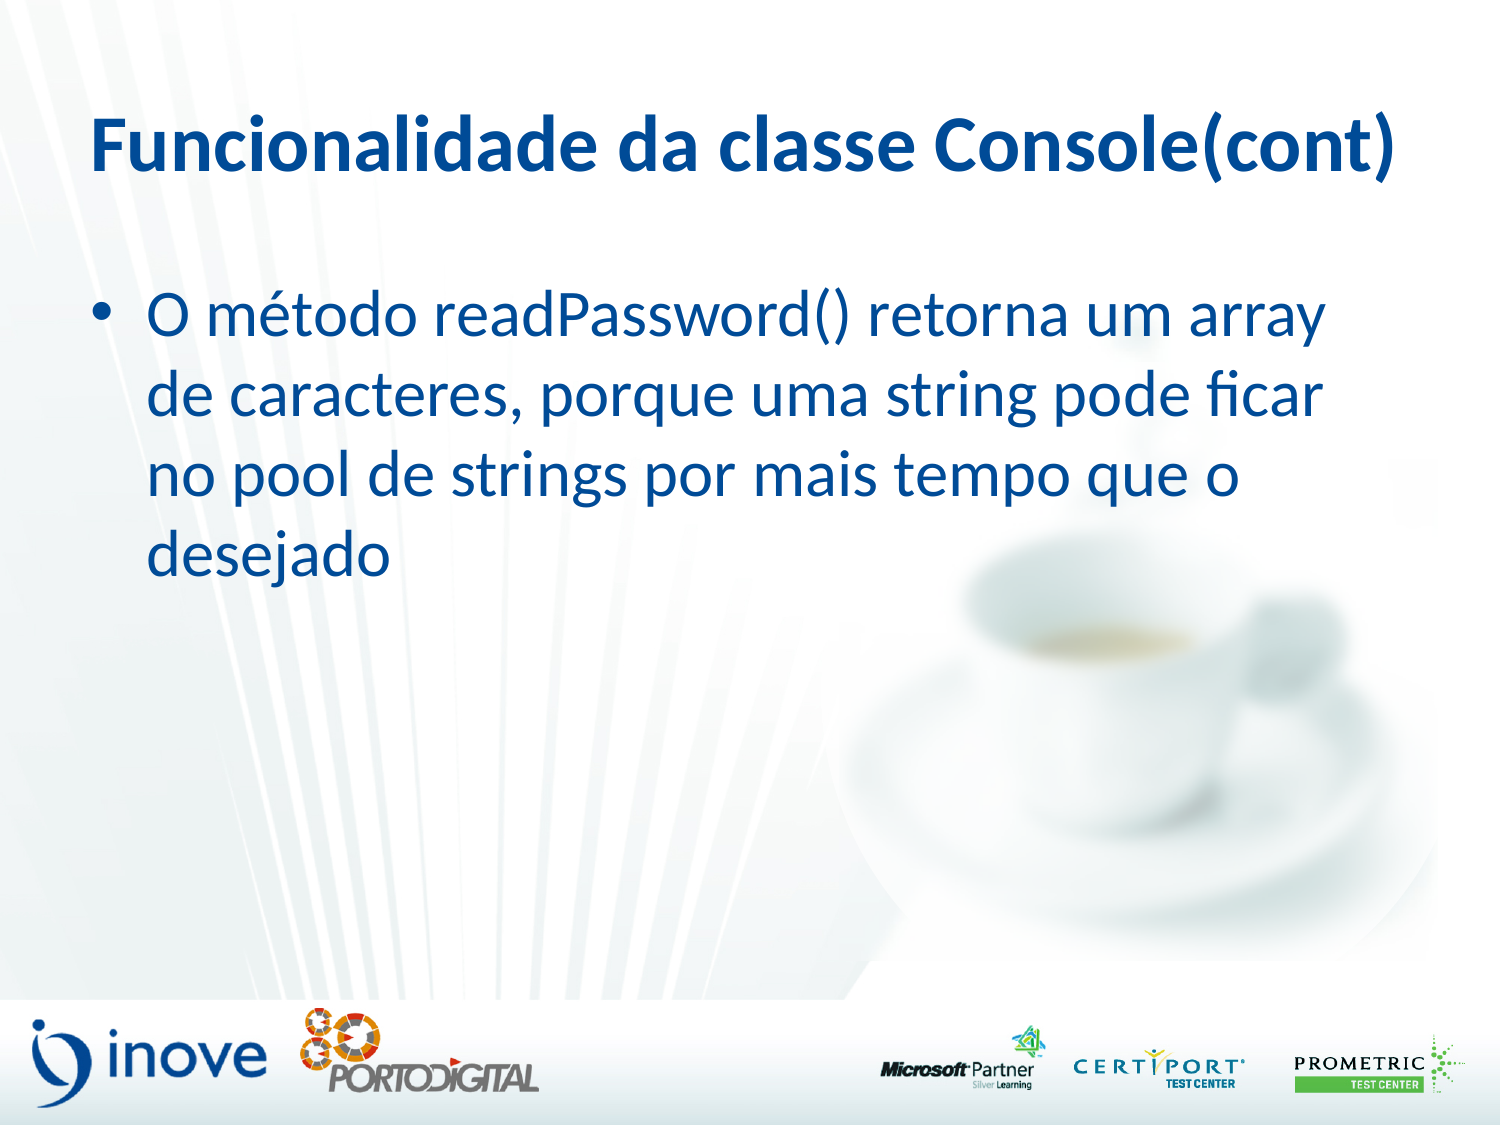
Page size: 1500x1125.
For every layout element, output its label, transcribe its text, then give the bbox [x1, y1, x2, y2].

picture [0, 0, 1500, 1125]
title Funcionalidade da classe Console(cont) [75, 45, 1425, 233]
list O método readPassword() retorna um array de caracteres, porque uma string pode ficar no pool de strings por mais tempo que o desejado [75, 262, 1425, 1005]
